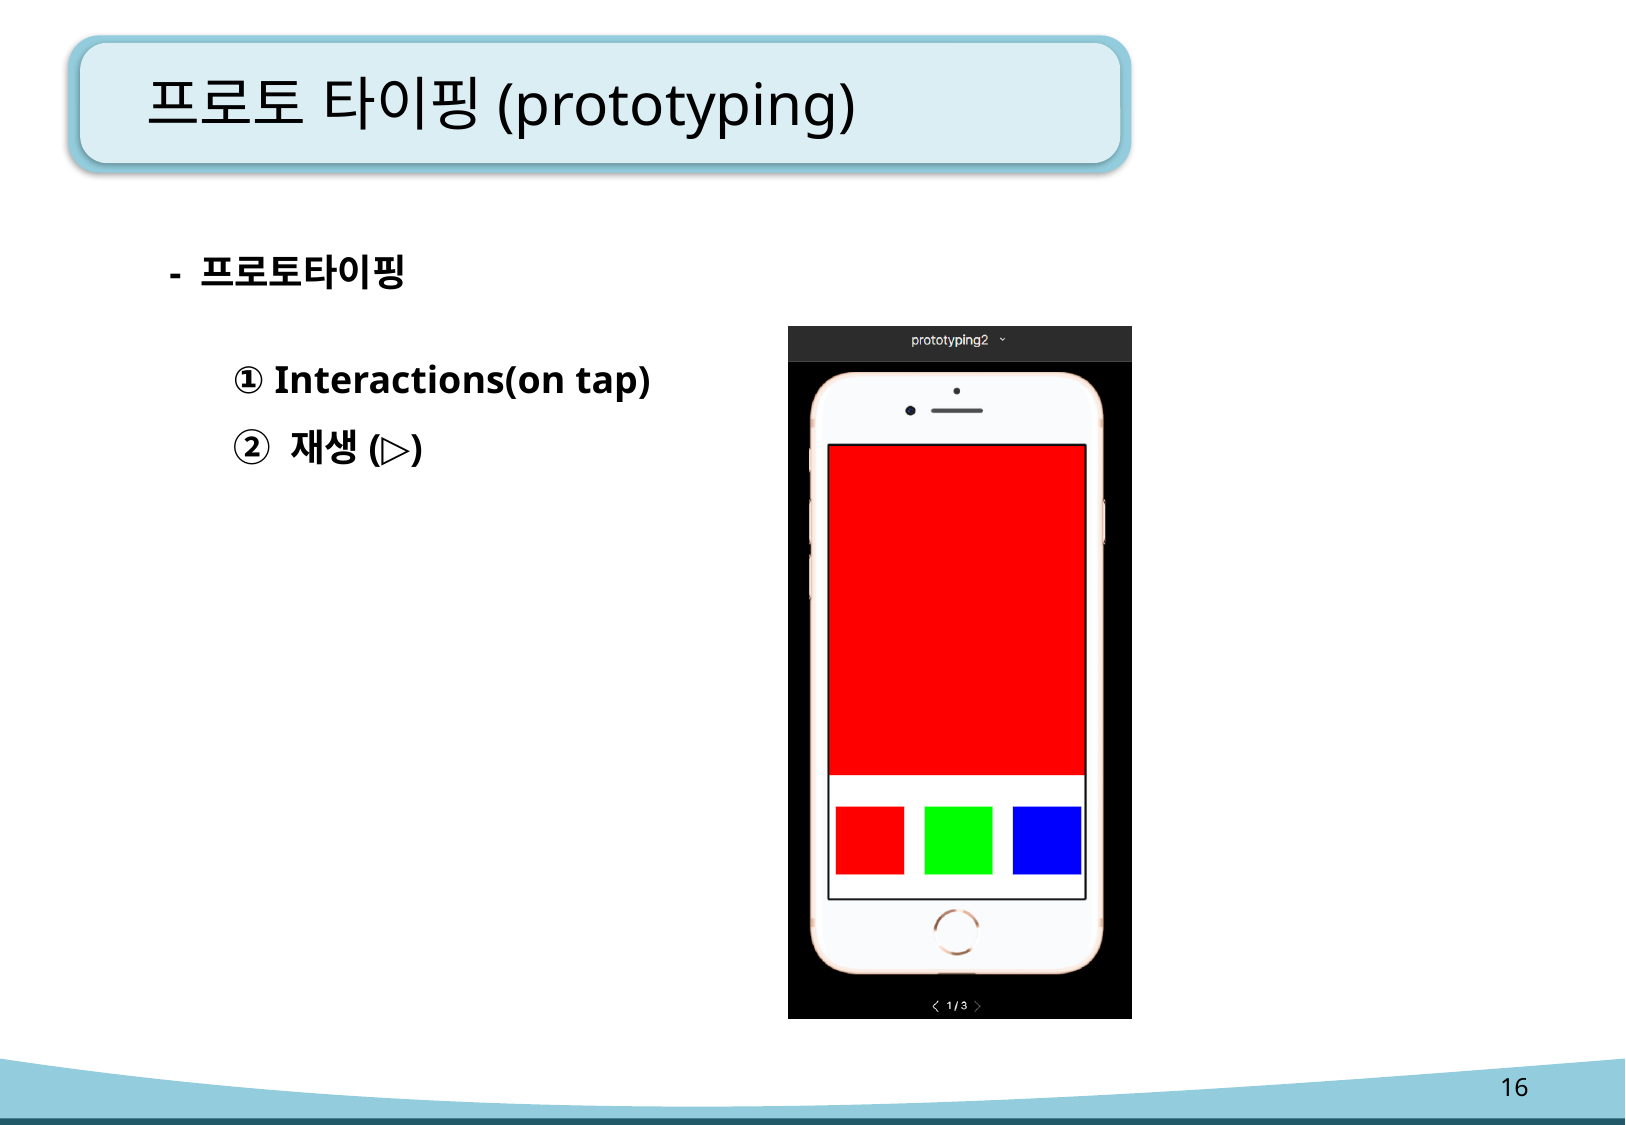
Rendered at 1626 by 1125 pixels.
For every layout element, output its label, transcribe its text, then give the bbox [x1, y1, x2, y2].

text_box ① Interactions(on tap) ② 재생(▷) [208, 326, 666, 544]
slide_number 16 [1452, 1058, 1544, 1119]
text_box - 프로토타이핑 [115, 219, 1510, 302]
title 프로토 타이핑(prototyping) [68, 32, 1121, 173]
picture [788, 325, 1132, 1019]
